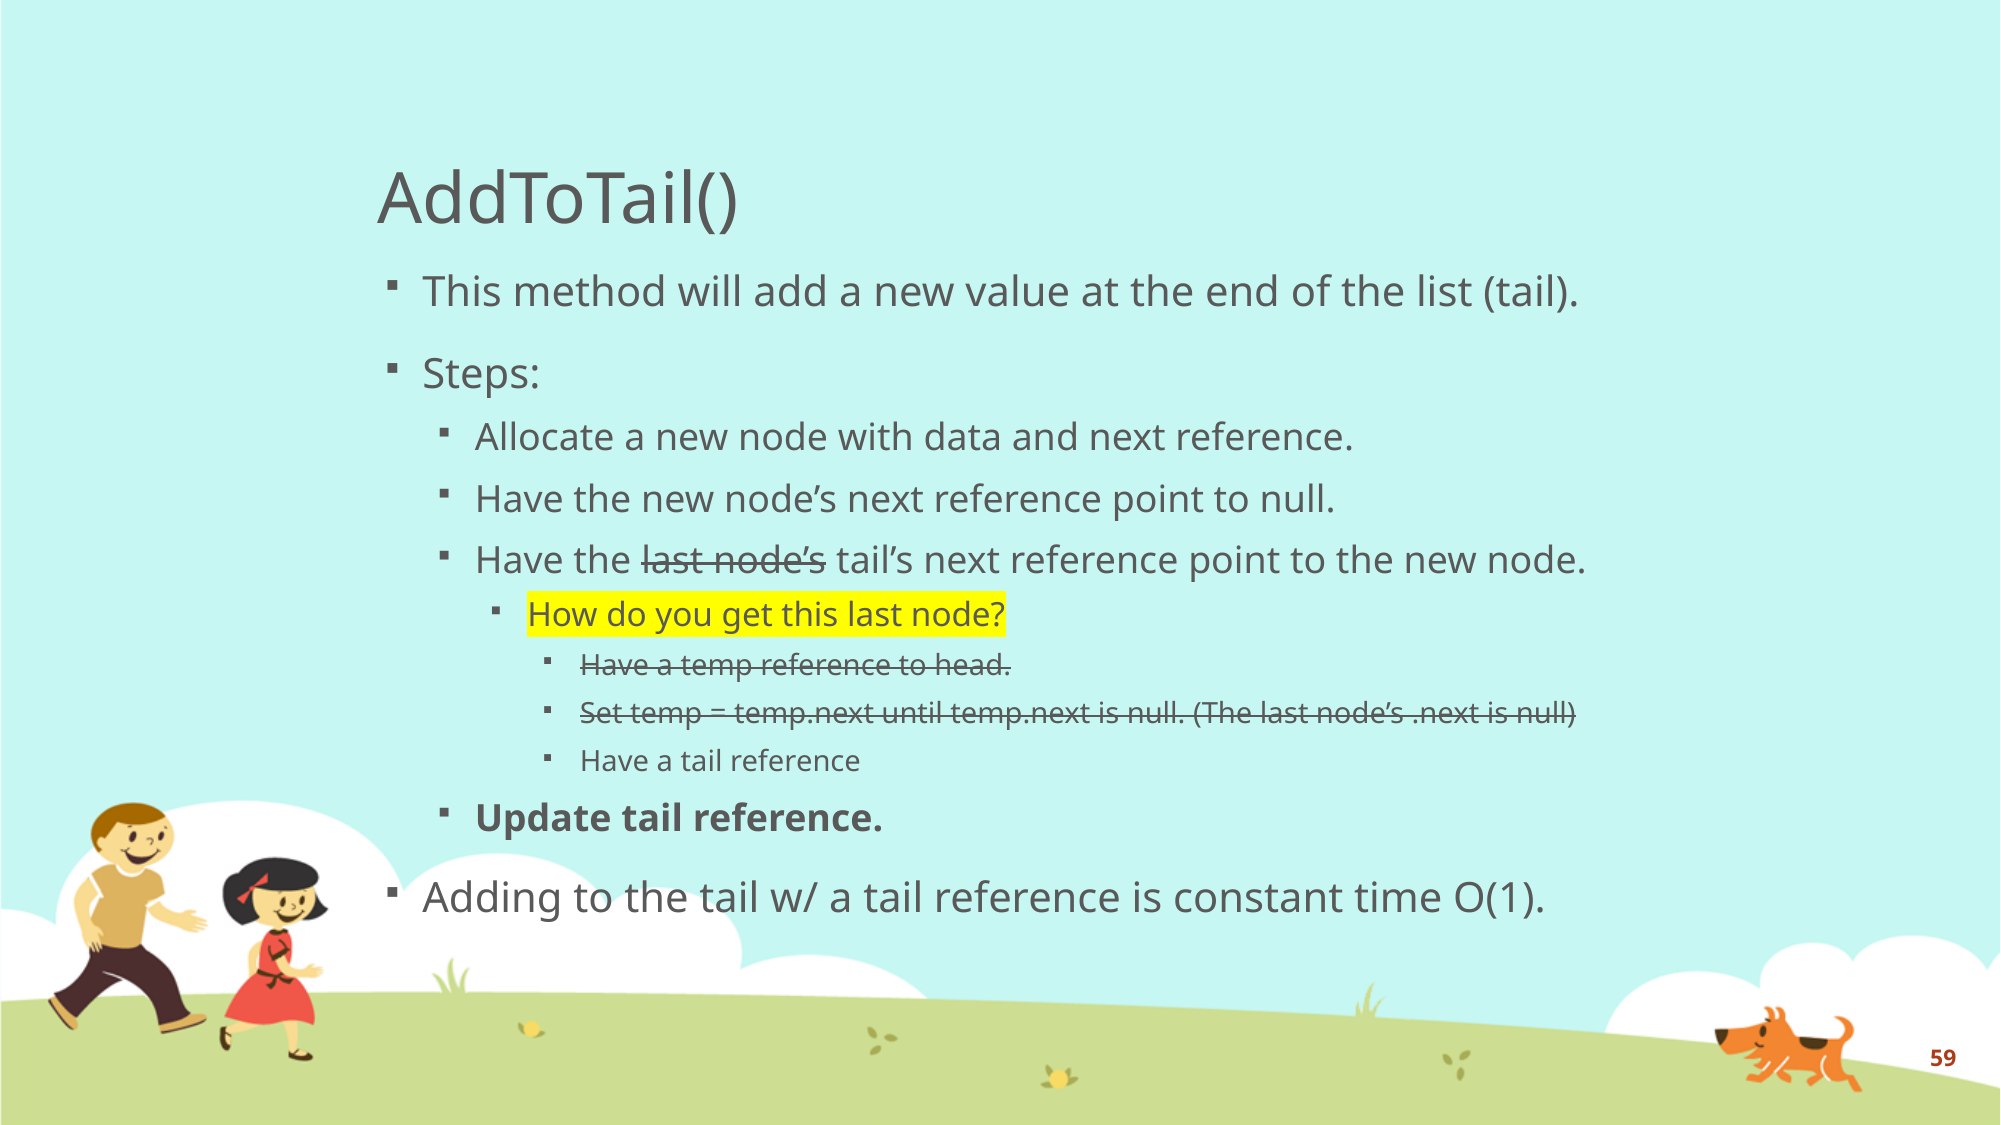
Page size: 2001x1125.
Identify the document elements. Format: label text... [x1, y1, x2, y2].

title AddToTail() [362, 50, 1900, 247]
list This method will add a new value at the end of the list (tail). Steps: Allocate a new node with data and next reference. Have the new node’s next reference point to null. Have the last node’s tail’s next reference point to the new node. How do you get this last node? Have a temp reference to head. Set temp = temp.next until temp.next is null. (The last node’s .next is null) Have a tail reference Update tail reference. Adding to the tail w/ a tail reference is constant time O(1). [362, 262, 1900, 938]
picture [0, 0, 2001, 1125]
slide_number 59 [1899, 1030, 1988, 1088]
